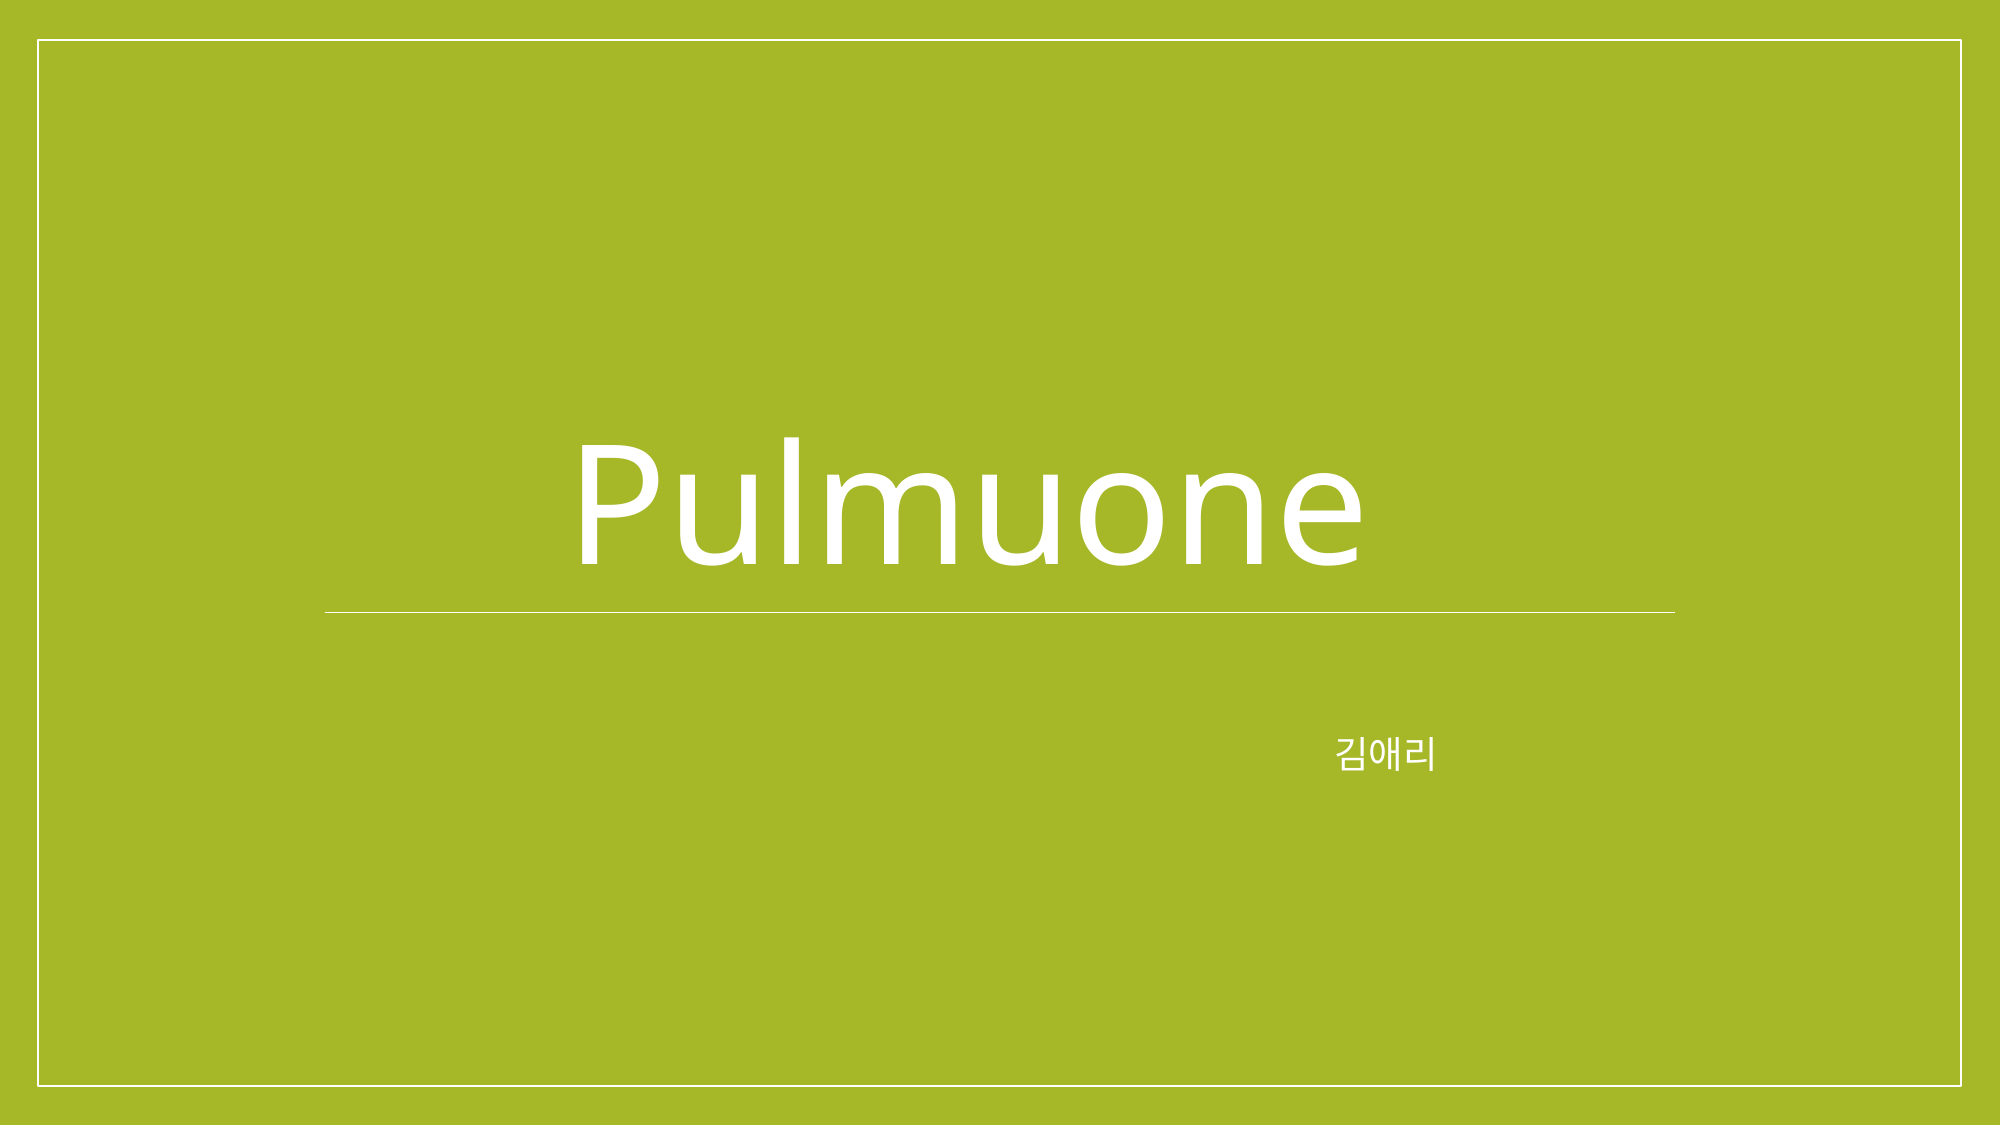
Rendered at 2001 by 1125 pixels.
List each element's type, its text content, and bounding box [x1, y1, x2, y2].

text_box 김애리 [1319, 678, 1789, 783]
subtitle Pulmuone [249, 412, 1688, 641]
